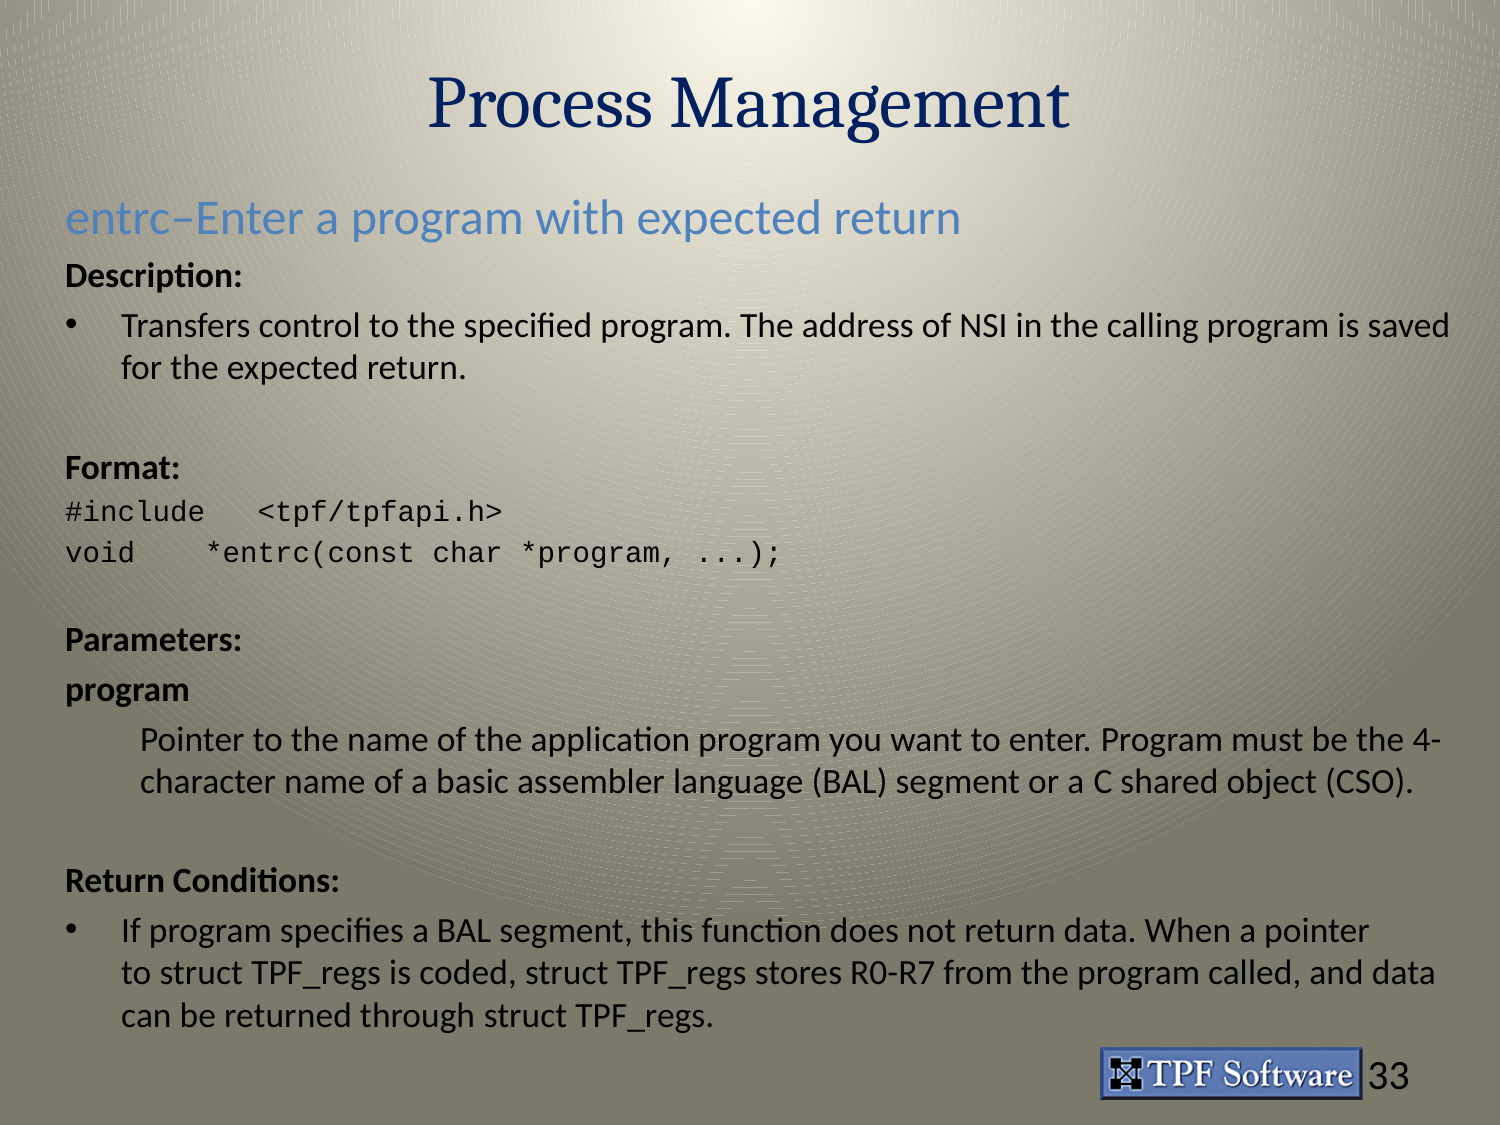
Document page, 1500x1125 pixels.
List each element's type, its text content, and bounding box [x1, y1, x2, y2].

picture [1099, 1047, 1363, 1101]
slide_number 33 [1074, 1042, 1425, 1103]
list entrc–Enter a program with expected return Description: Transfers control to the specified program. The address of NSI in the calling program is saved for the expected return. Format: #include <tpf/tpfapi.h> void *entrc(const char *program, ...); Parameters: program Pointer to the name of the application program you want to enter. Program must be the 4-character name of a basic assembler language (BAL) segment or a C shared object (CSO). Return Conditions: If program specifies a BAL segment, this function does not return data. When a pointer to struct TPF_regs is coded, struct TPF_regs stores R0-R7 from the program called, and data can be returned through struct TPF_regs. [50, 177, 1475, 1063]
title Process Management [75, 45, 1425, 150]
